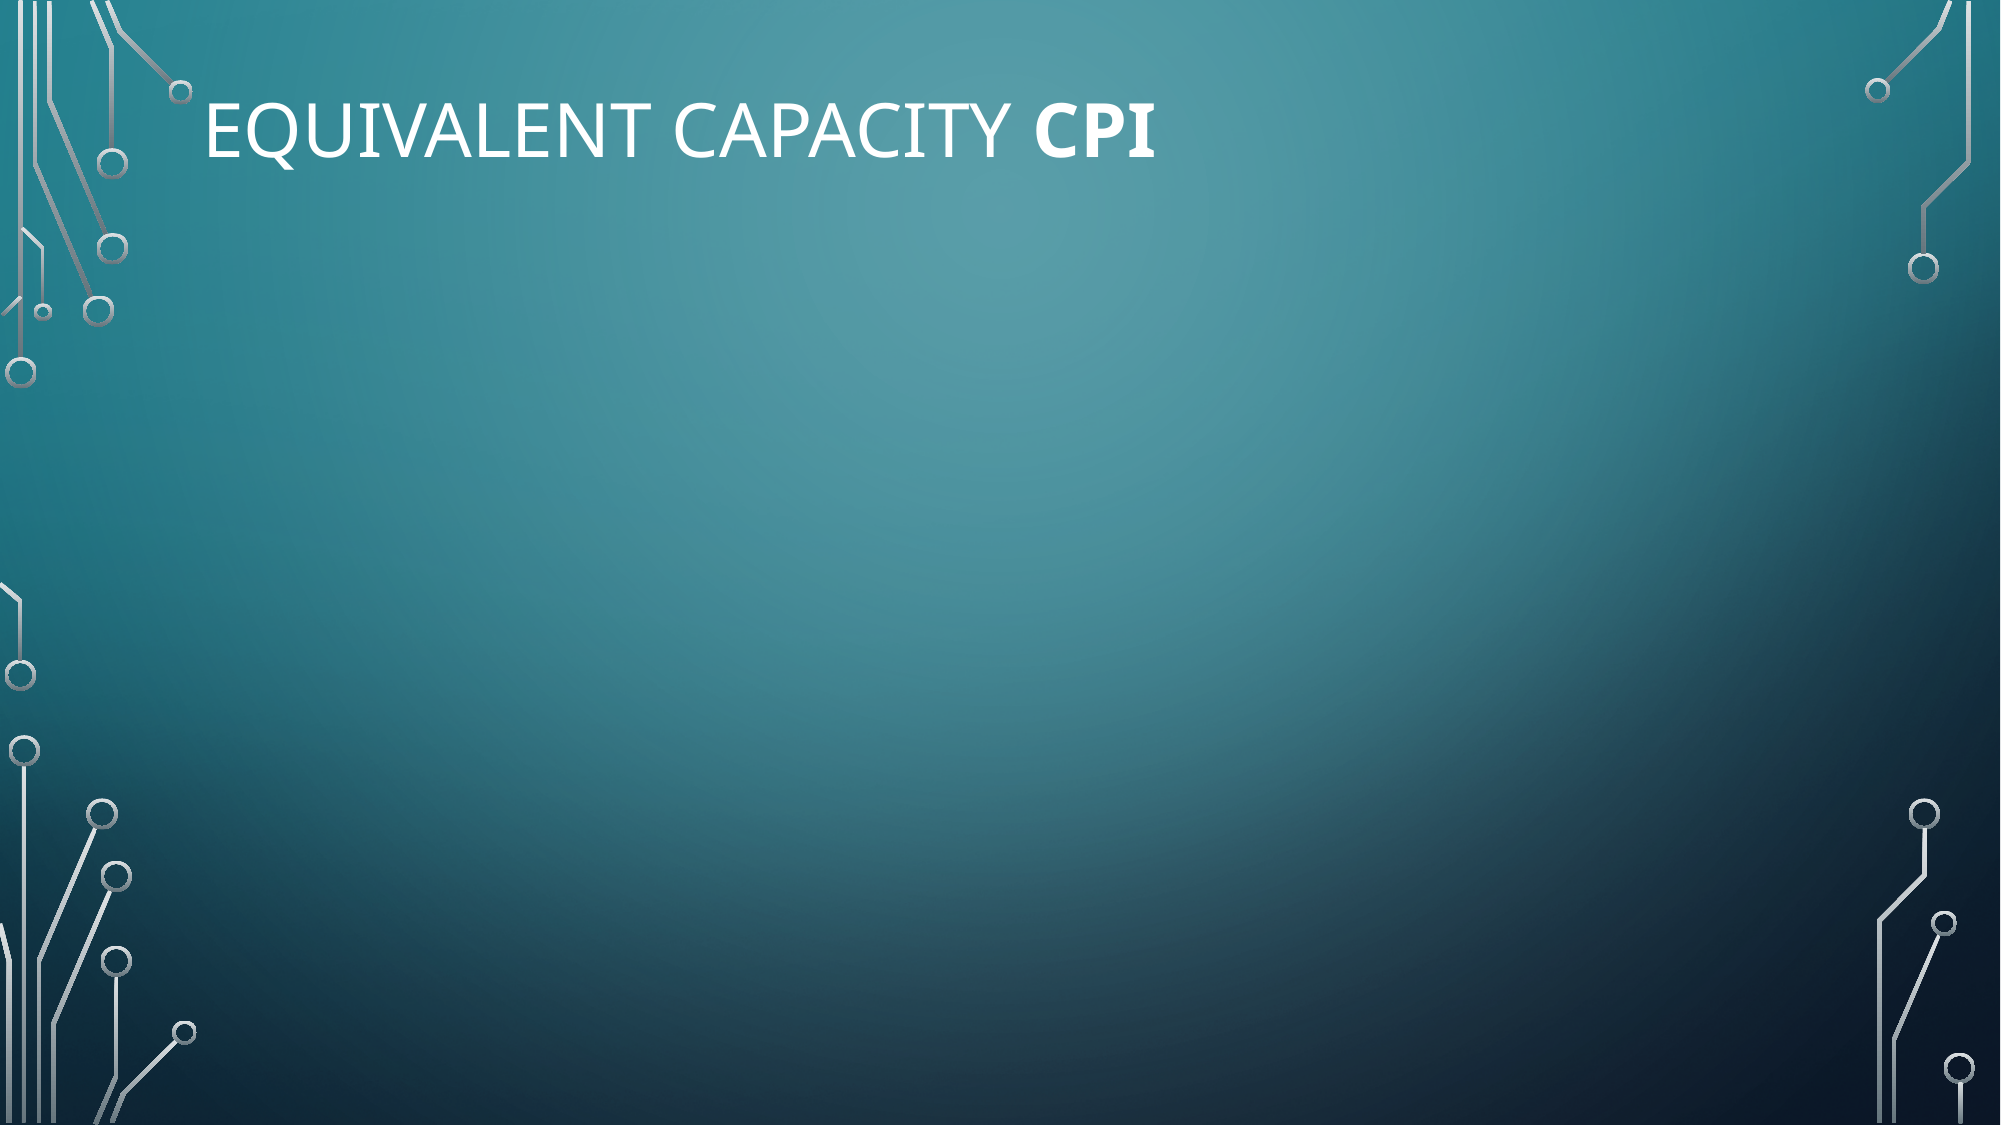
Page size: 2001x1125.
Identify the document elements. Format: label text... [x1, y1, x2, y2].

title Equivalent capacity cpi [187, 38, 1813, 229]
